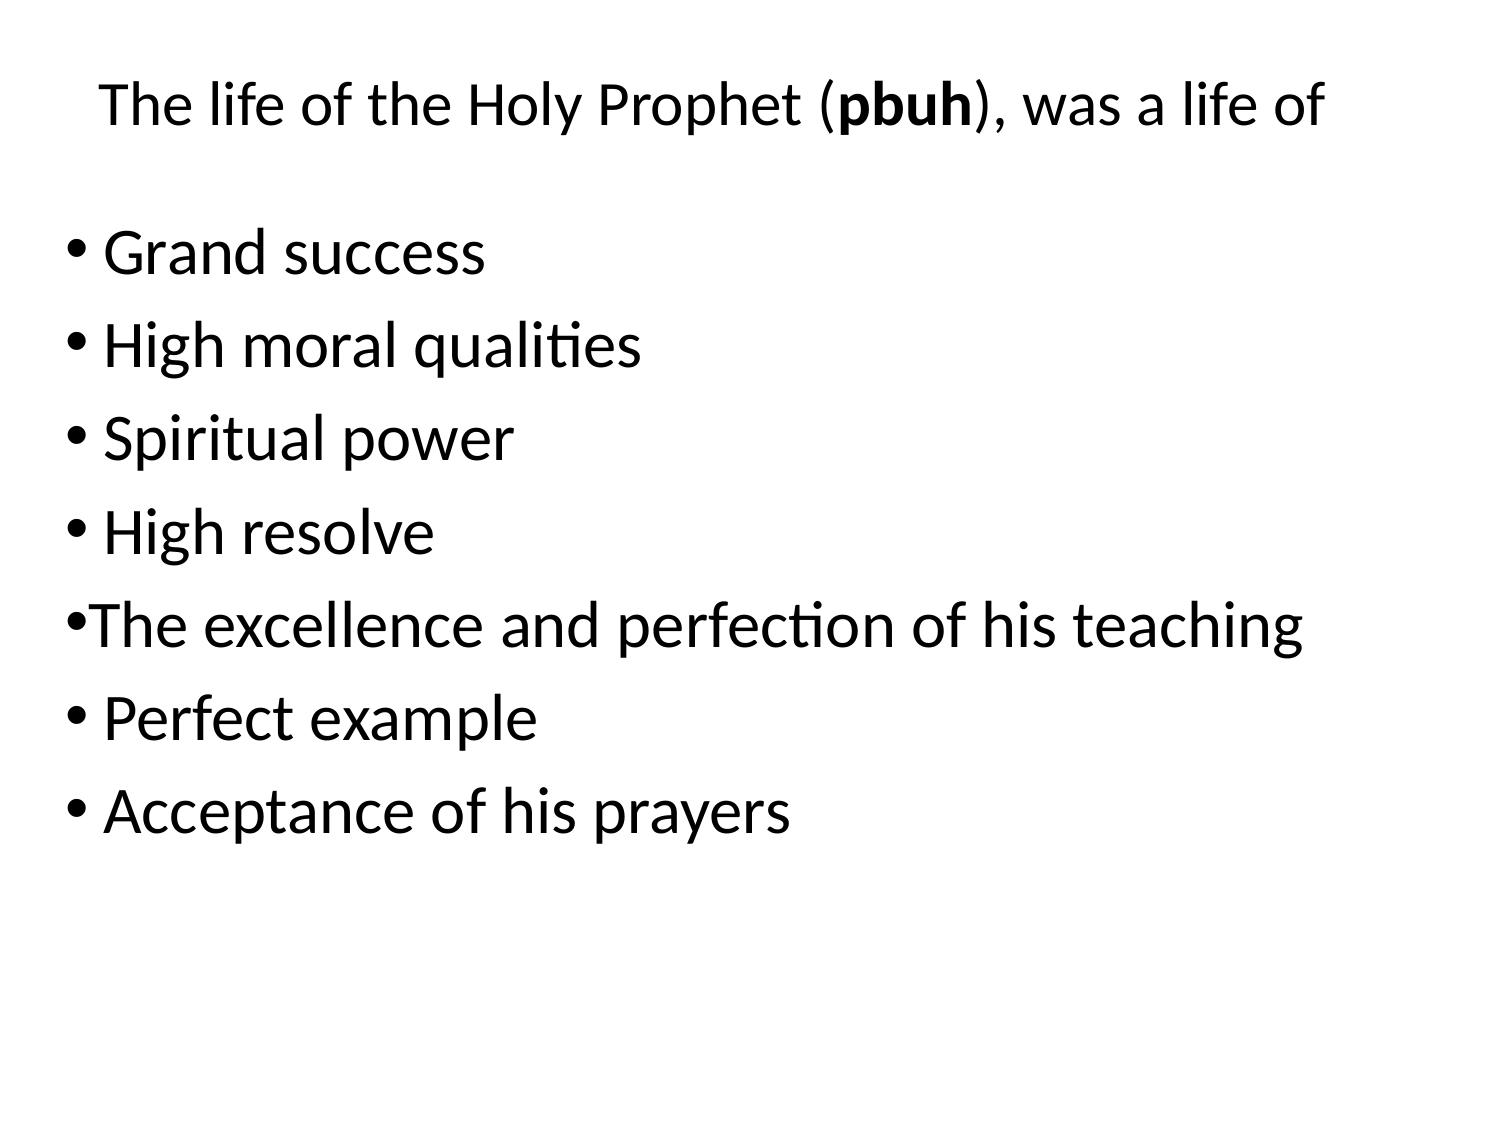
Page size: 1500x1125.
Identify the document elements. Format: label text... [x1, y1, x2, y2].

title The life of the Holy Prophet (pbuh), was a life of [75, 24, 1350, 175]
subtitle Grand success High moral qualities Spiritual power High resolve The excellence and perfection of his teaching Perfect example Acceptance of his prayers [50, 200, 1450, 1088]
